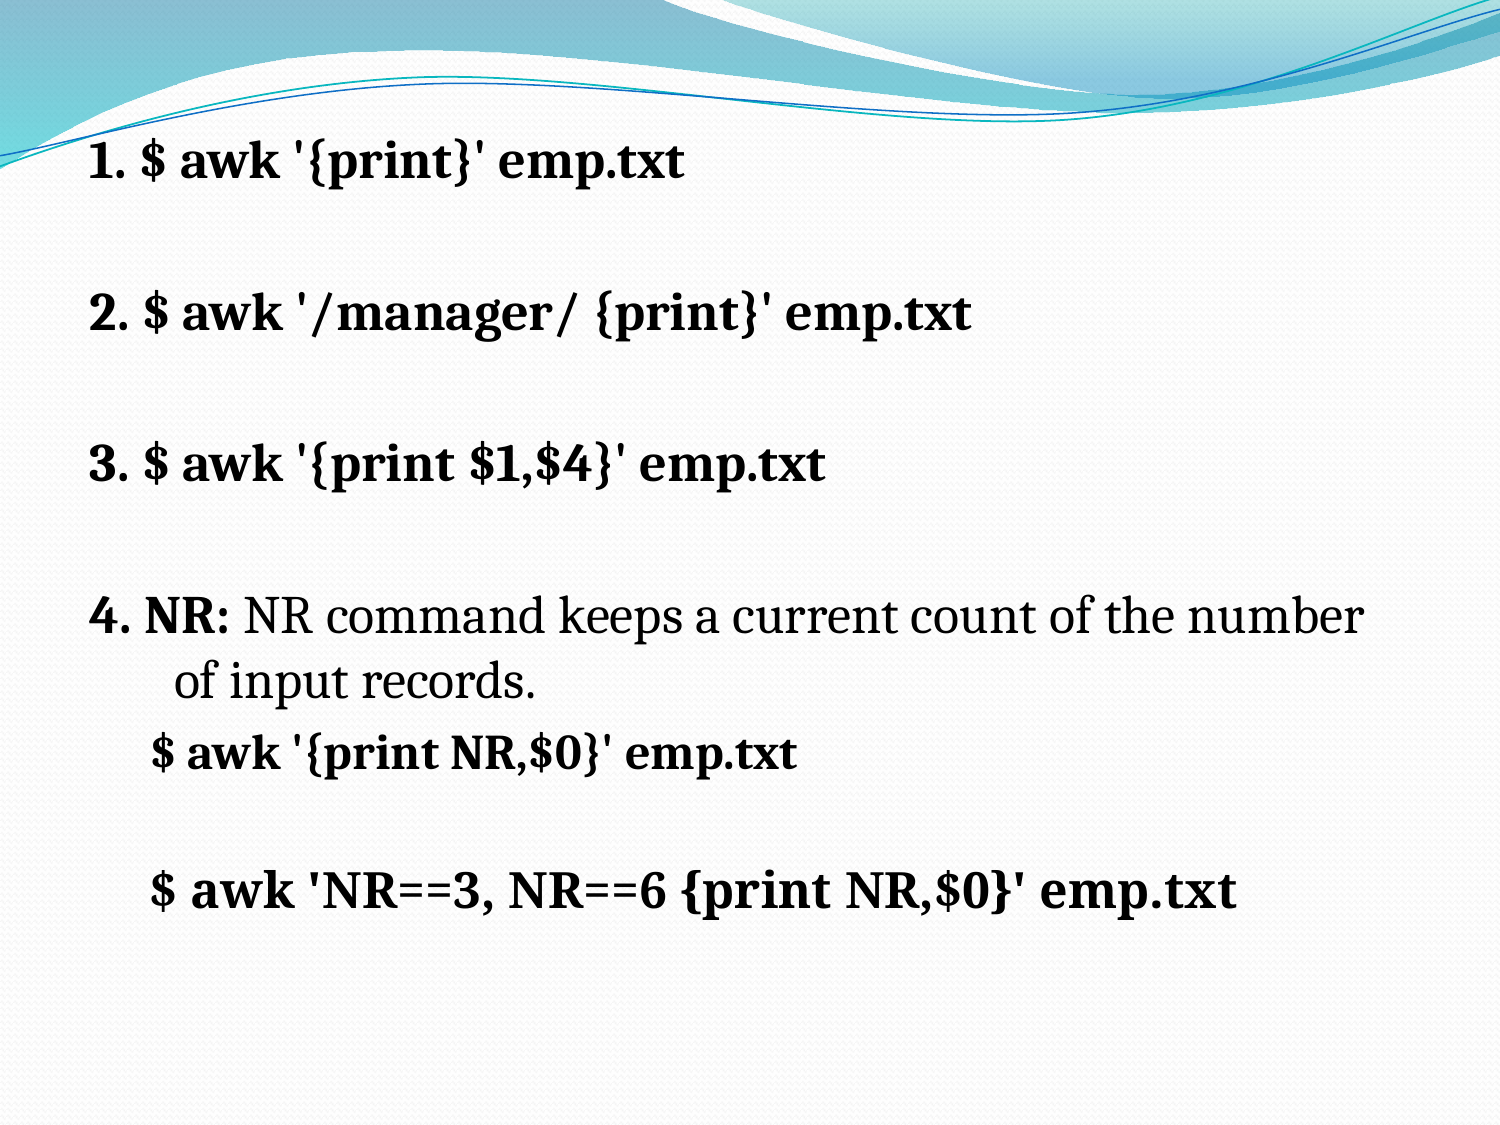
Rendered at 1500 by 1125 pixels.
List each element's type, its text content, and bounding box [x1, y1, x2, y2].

list 1. $ awk '{print}' emp.txt 2. $ awk '/manager/ {print}' emp.txt 3. $ awk '{print $1,$4}' emp.txt 4. NR: NR command keeps a current count of the number of input records. $ awk '{print NR,$0}' emp.txt $ awk 'NR==3, NR==6 {print NR,$0}' emp.txt [75, 117, 1425, 1038]
